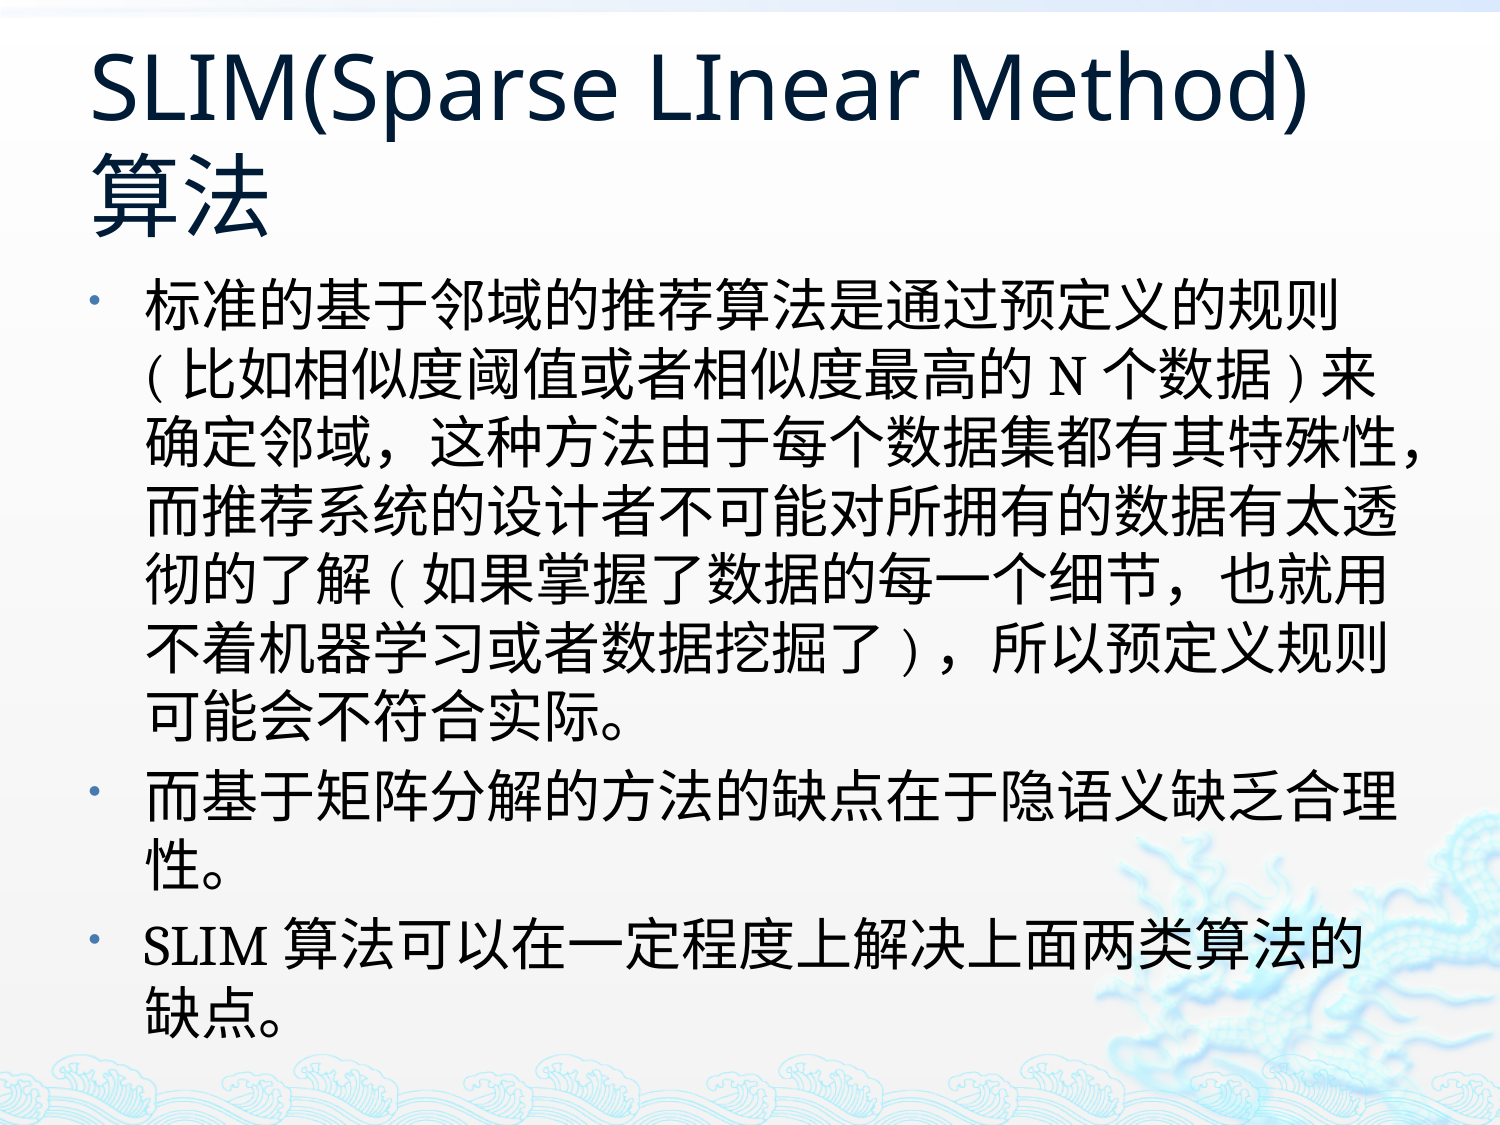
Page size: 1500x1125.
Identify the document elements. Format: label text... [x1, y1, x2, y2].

list 标准的基于邻域的推荐算法是通过预定义的规则(比如相似度阈值或者相似度最高的N个数据)来确定邻域，这种方法由于每个数据集都有其特殊性，而推荐系统的设计者不可能对所拥有的数据有太透彻的了解(如果掌握了数据的每一个细节，也就用不着机器学习或者数据挖掘了)，所以预定义规则可能会不符合实际。 而基于矩阵分解的方法的缺点在于隐语义缺乏合理性。 SLIM算法可以在一定程度上解决上面两类算法的缺点。 [75, 262, 1425, 1059]
title SLIM(Sparse LInear Method)算法 [75, 45, 1425, 233]
